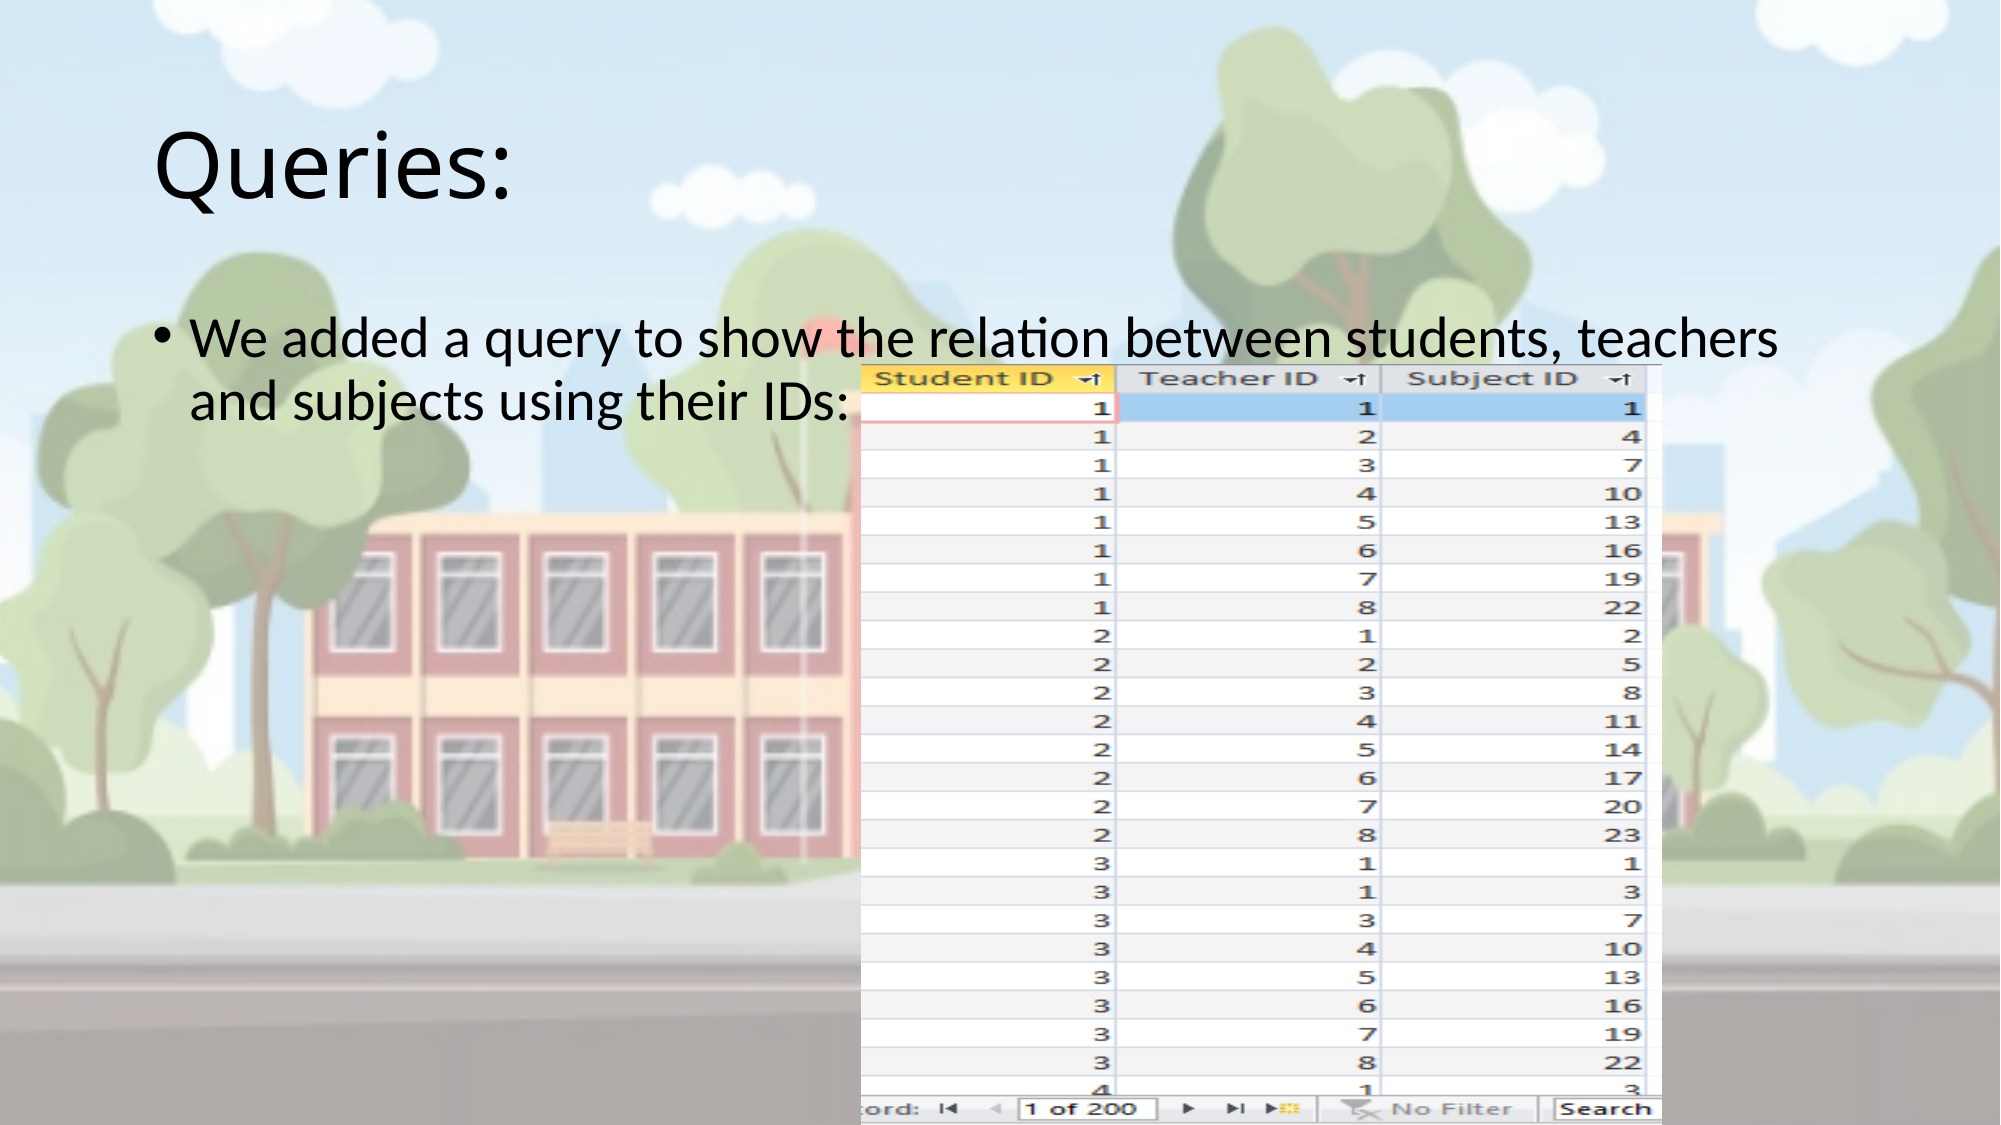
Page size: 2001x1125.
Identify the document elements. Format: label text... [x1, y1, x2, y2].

list We added a query to show the relation between students, teachers and subjects using their IDs: [137, 299, 1863, 1014]
title Queries: [137, 59, 1863, 278]
picture [860, 364, 1662, 1125]
